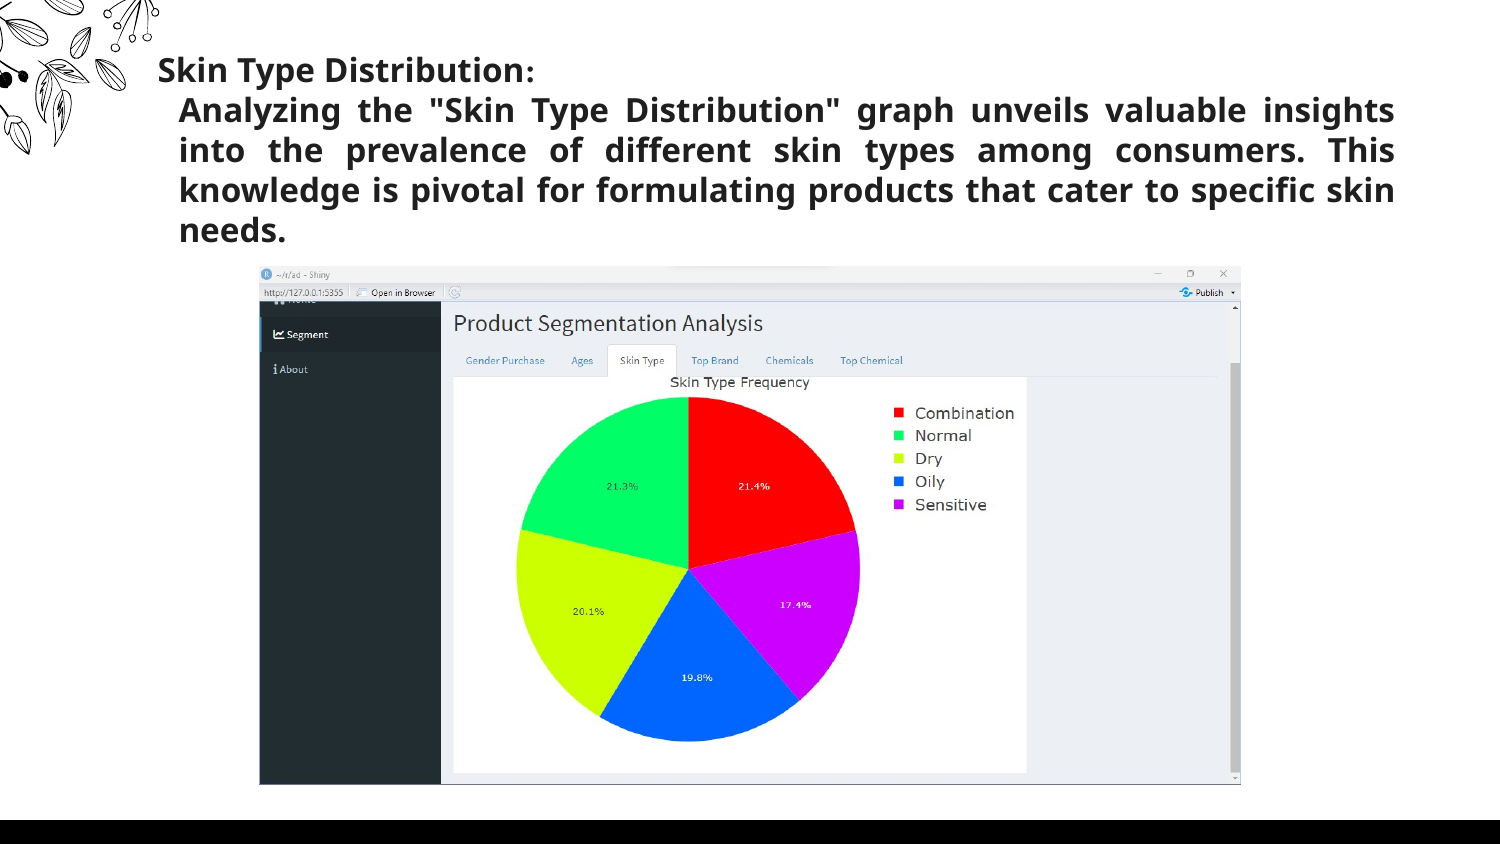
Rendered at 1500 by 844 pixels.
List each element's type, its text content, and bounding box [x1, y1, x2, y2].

subtitle Skin Type Distribution: Analyzing the "Skin Type Distribution" graph unveils valuable insights into the prevalence of different skin types among consumers. This knowledge is pivotal for formulating products that cater to specific skin needs. [142, 59, 1413, 220]
picture [258, 266, 1242, 785]
